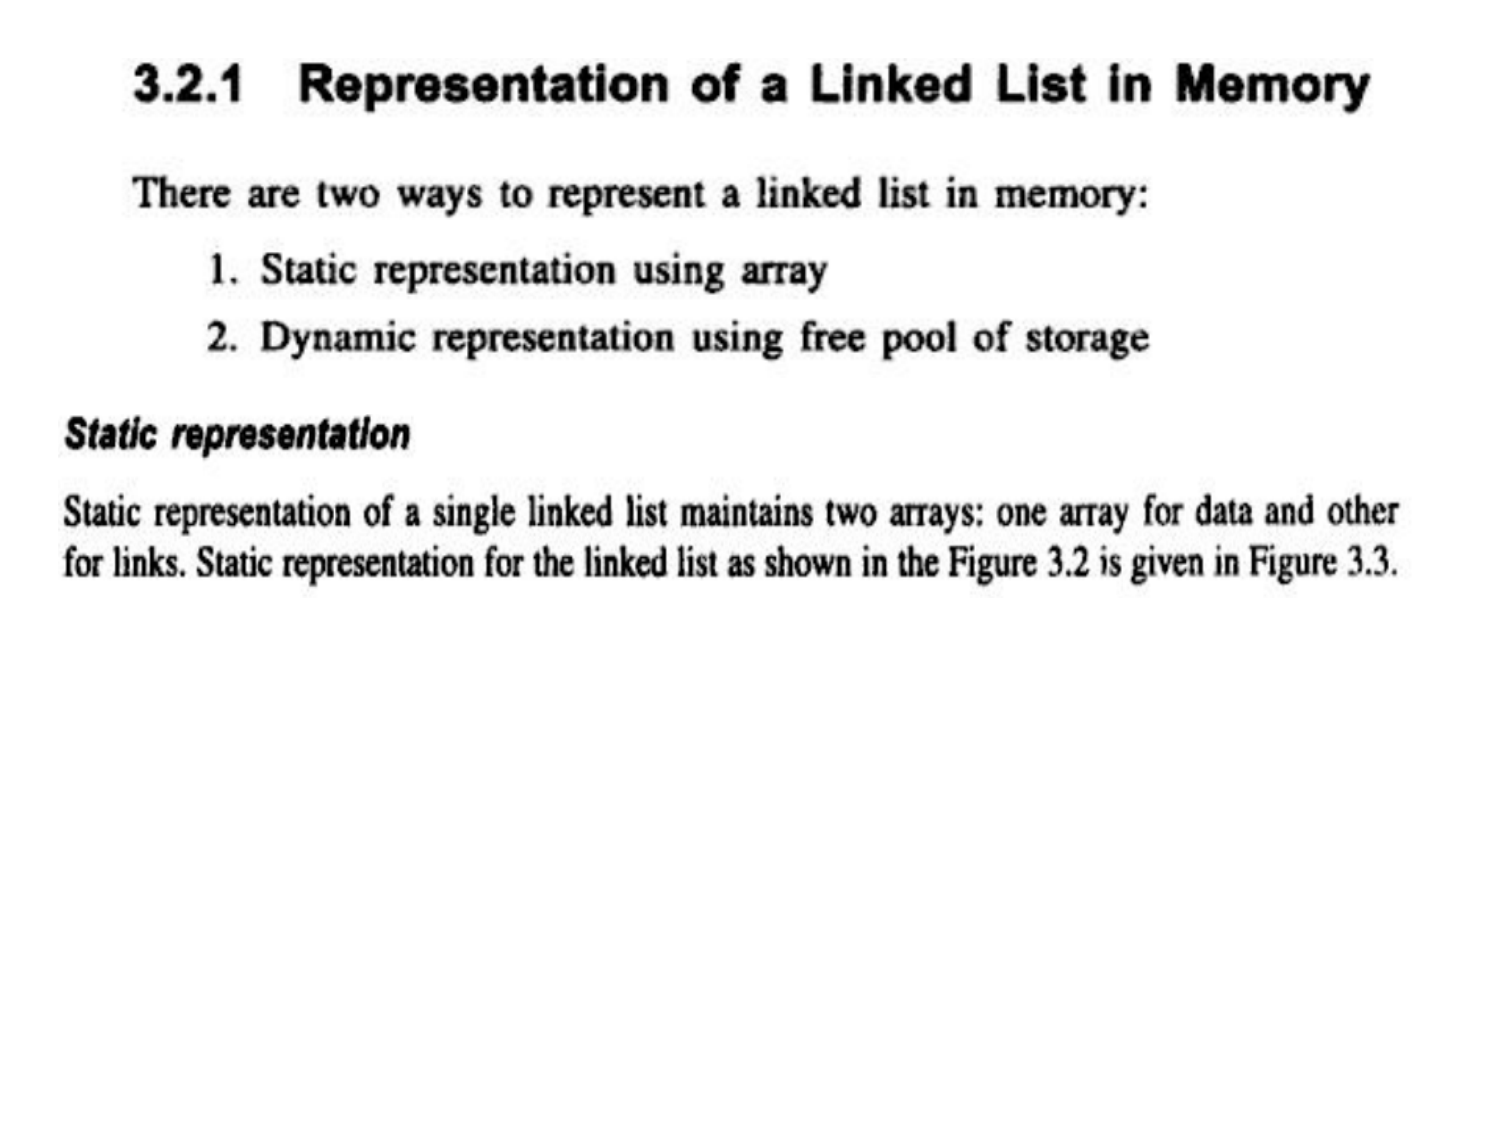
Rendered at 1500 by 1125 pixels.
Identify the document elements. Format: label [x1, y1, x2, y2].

picture [58, 414, 1419, 598]
list [114, 58, 1386, 378]
